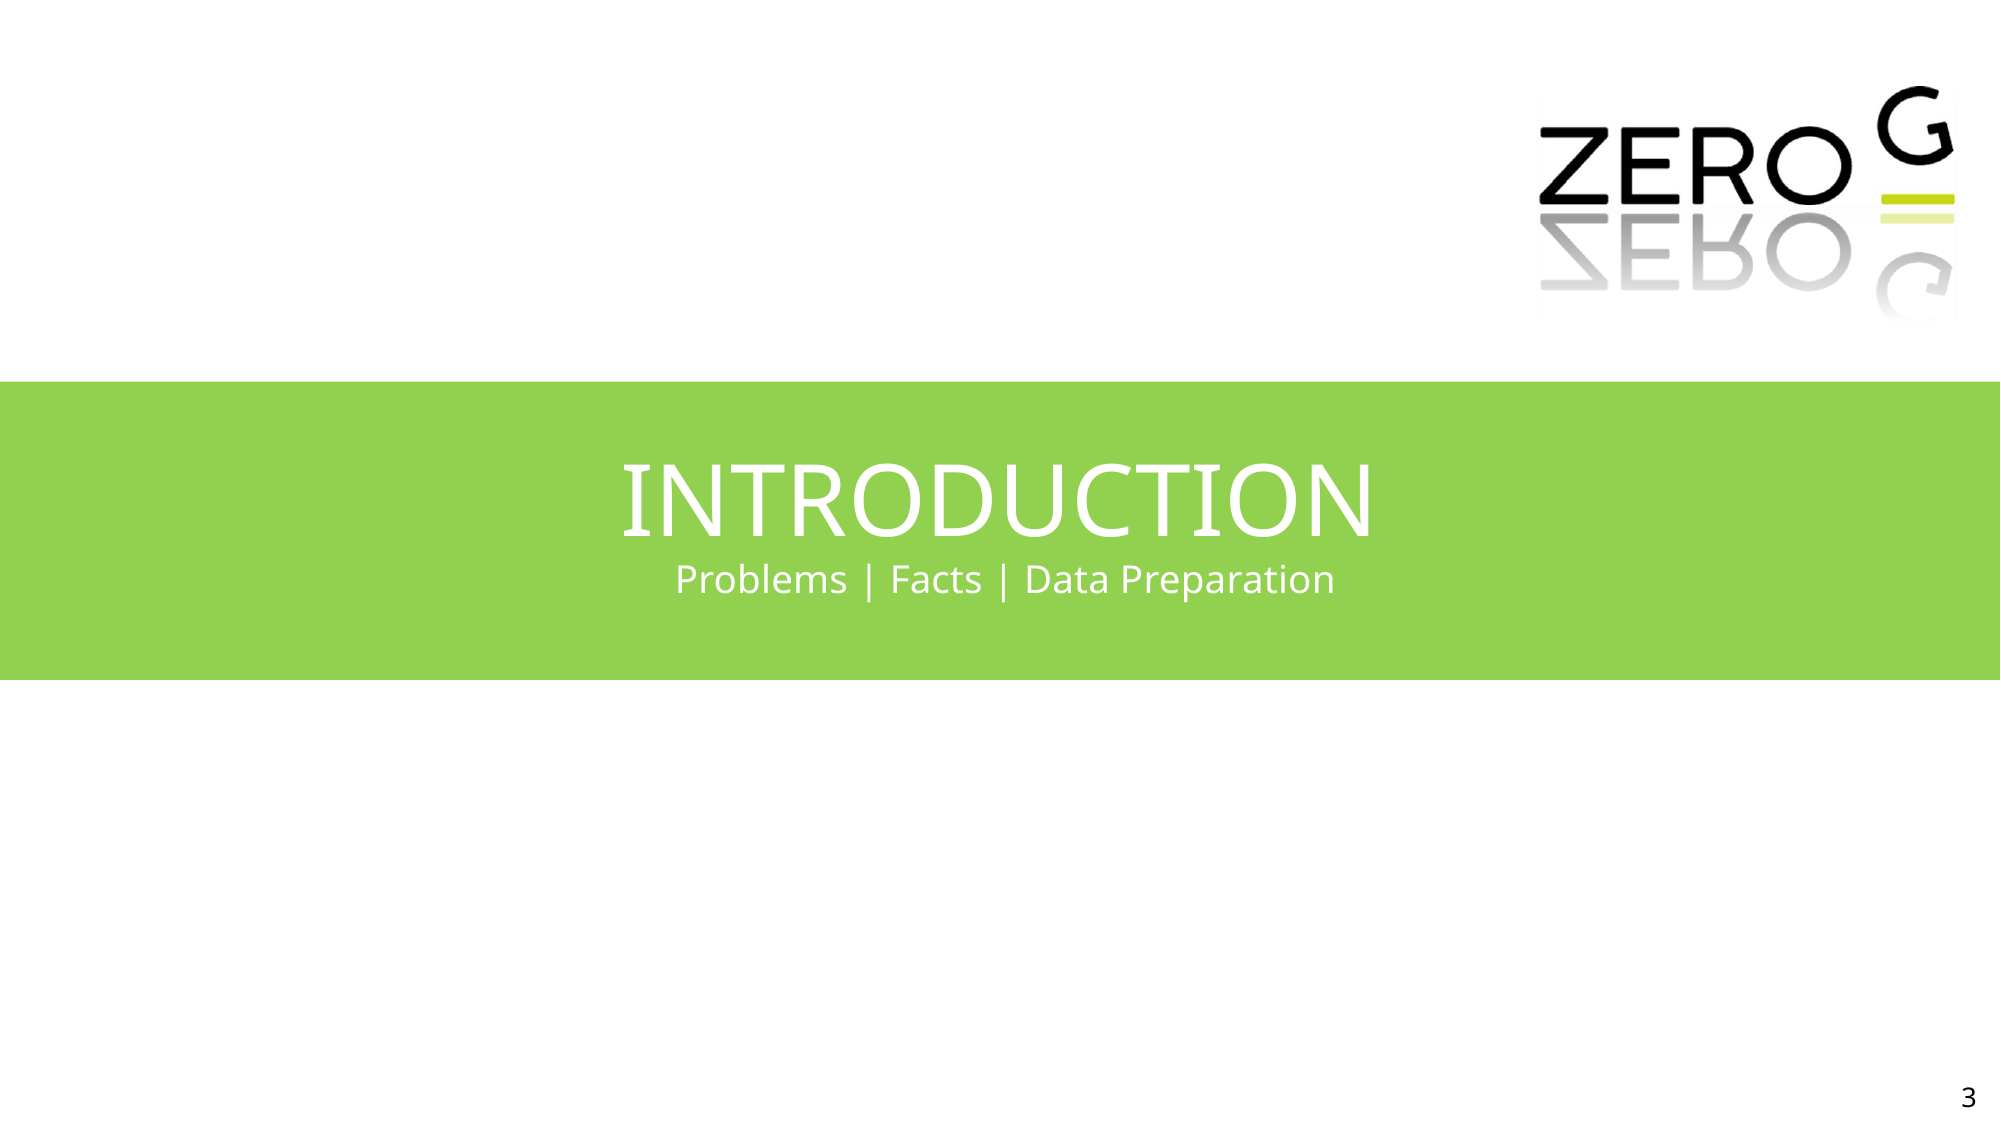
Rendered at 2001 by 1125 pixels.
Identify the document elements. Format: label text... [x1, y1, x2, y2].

title INTRODUCTION Problems | Facts | Data Preparation [538, 411, 1461, 626]
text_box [1530, 85, 1963, 322]
text_box 3 [1959, 1077, 1979, 1113]
